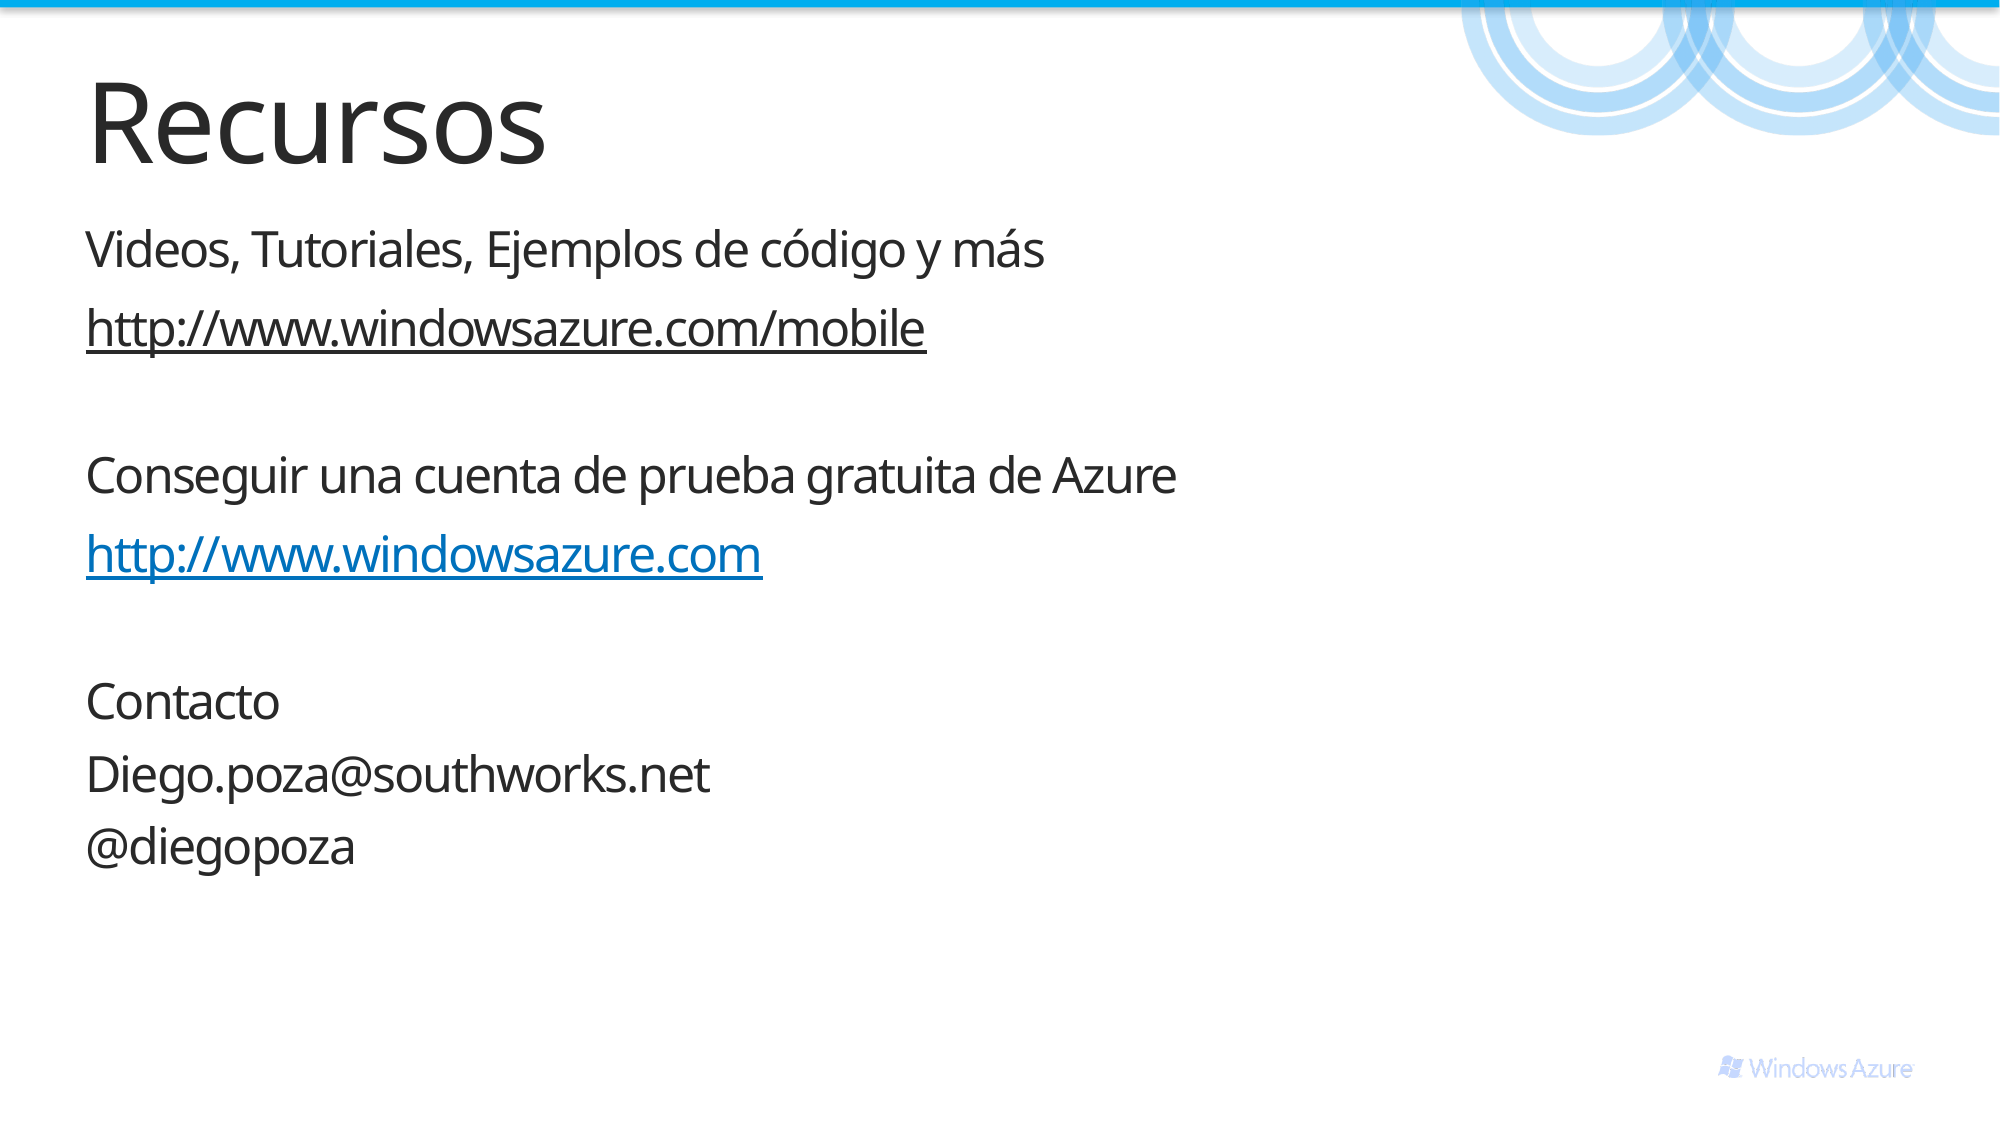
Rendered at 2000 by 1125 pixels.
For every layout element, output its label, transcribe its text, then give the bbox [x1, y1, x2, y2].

title Recursos [85, 66, 1914, 191]
list Videos, Tutoriales, Ejemplos de código y más http://www.windowsazure.com/mobile Conseguir una cuenta de prueba gratuita de Azure http://www.windowsazure.com Contacto Diego.poza@southworks.net @diegopoza [85, 224, 1914, 867]
picture [1462, 0, 2000, 136]
